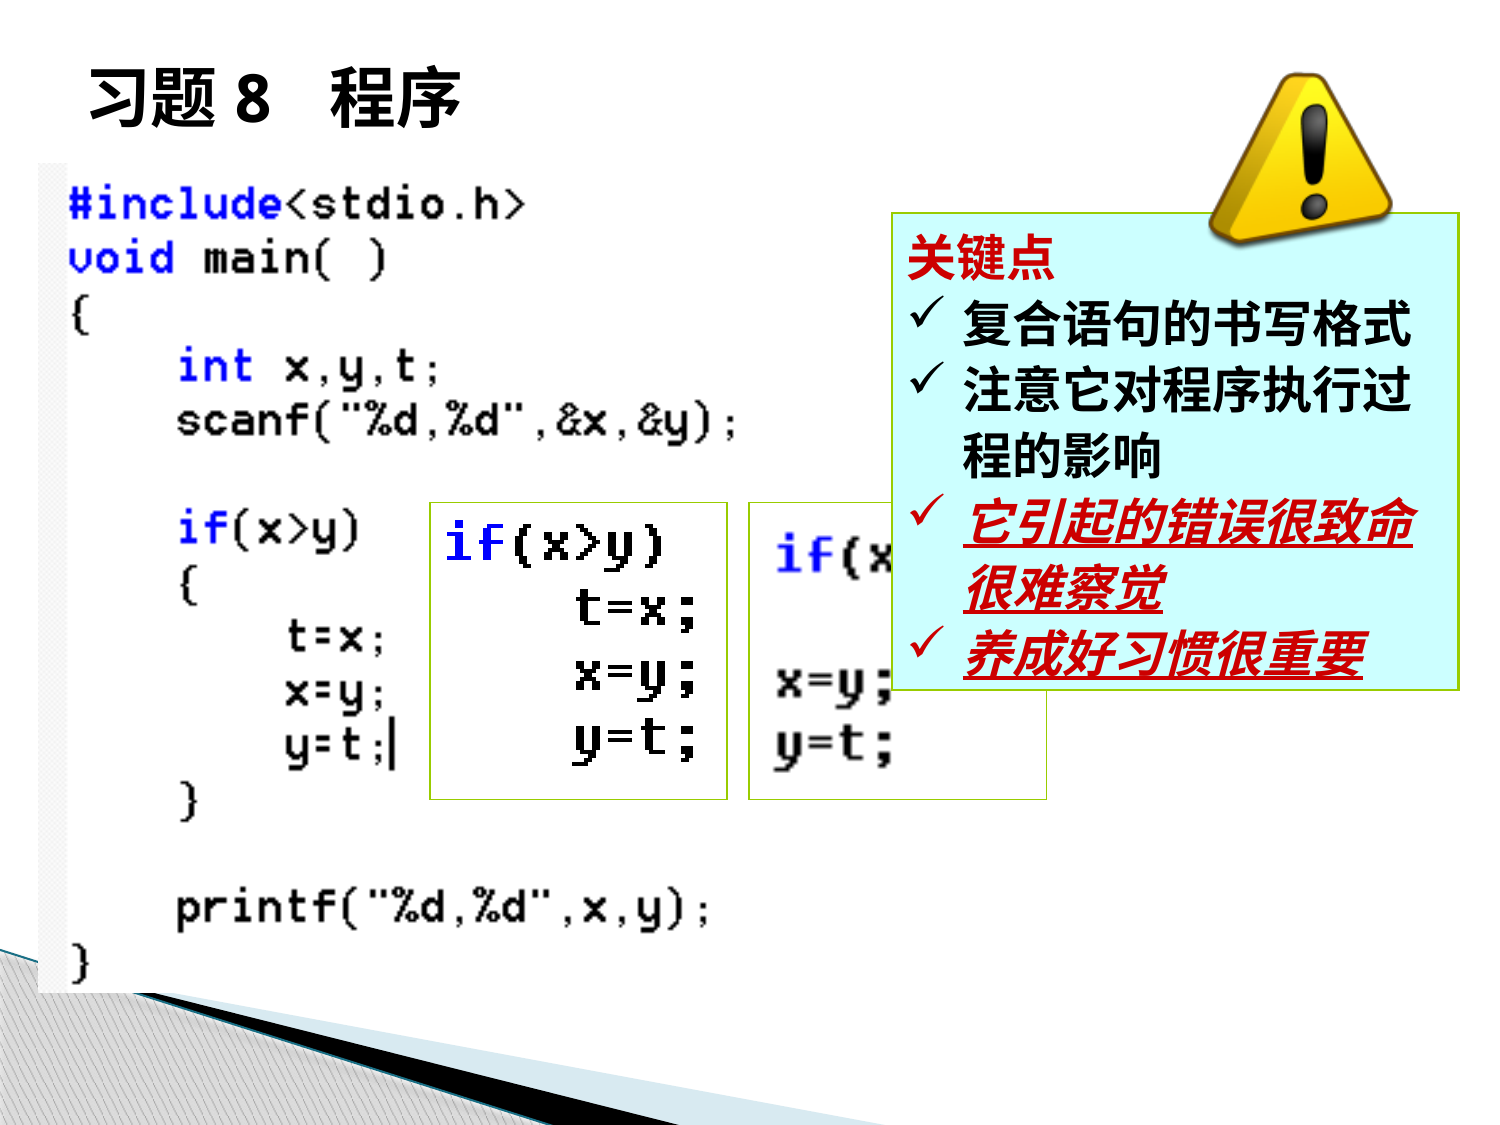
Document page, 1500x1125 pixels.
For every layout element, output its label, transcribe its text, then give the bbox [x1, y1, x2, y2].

picture [38, 162, 1046, 994]
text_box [891, 66, 1459, 690]
text_box 习题8 程序 [69, 48, 1046, 144]
